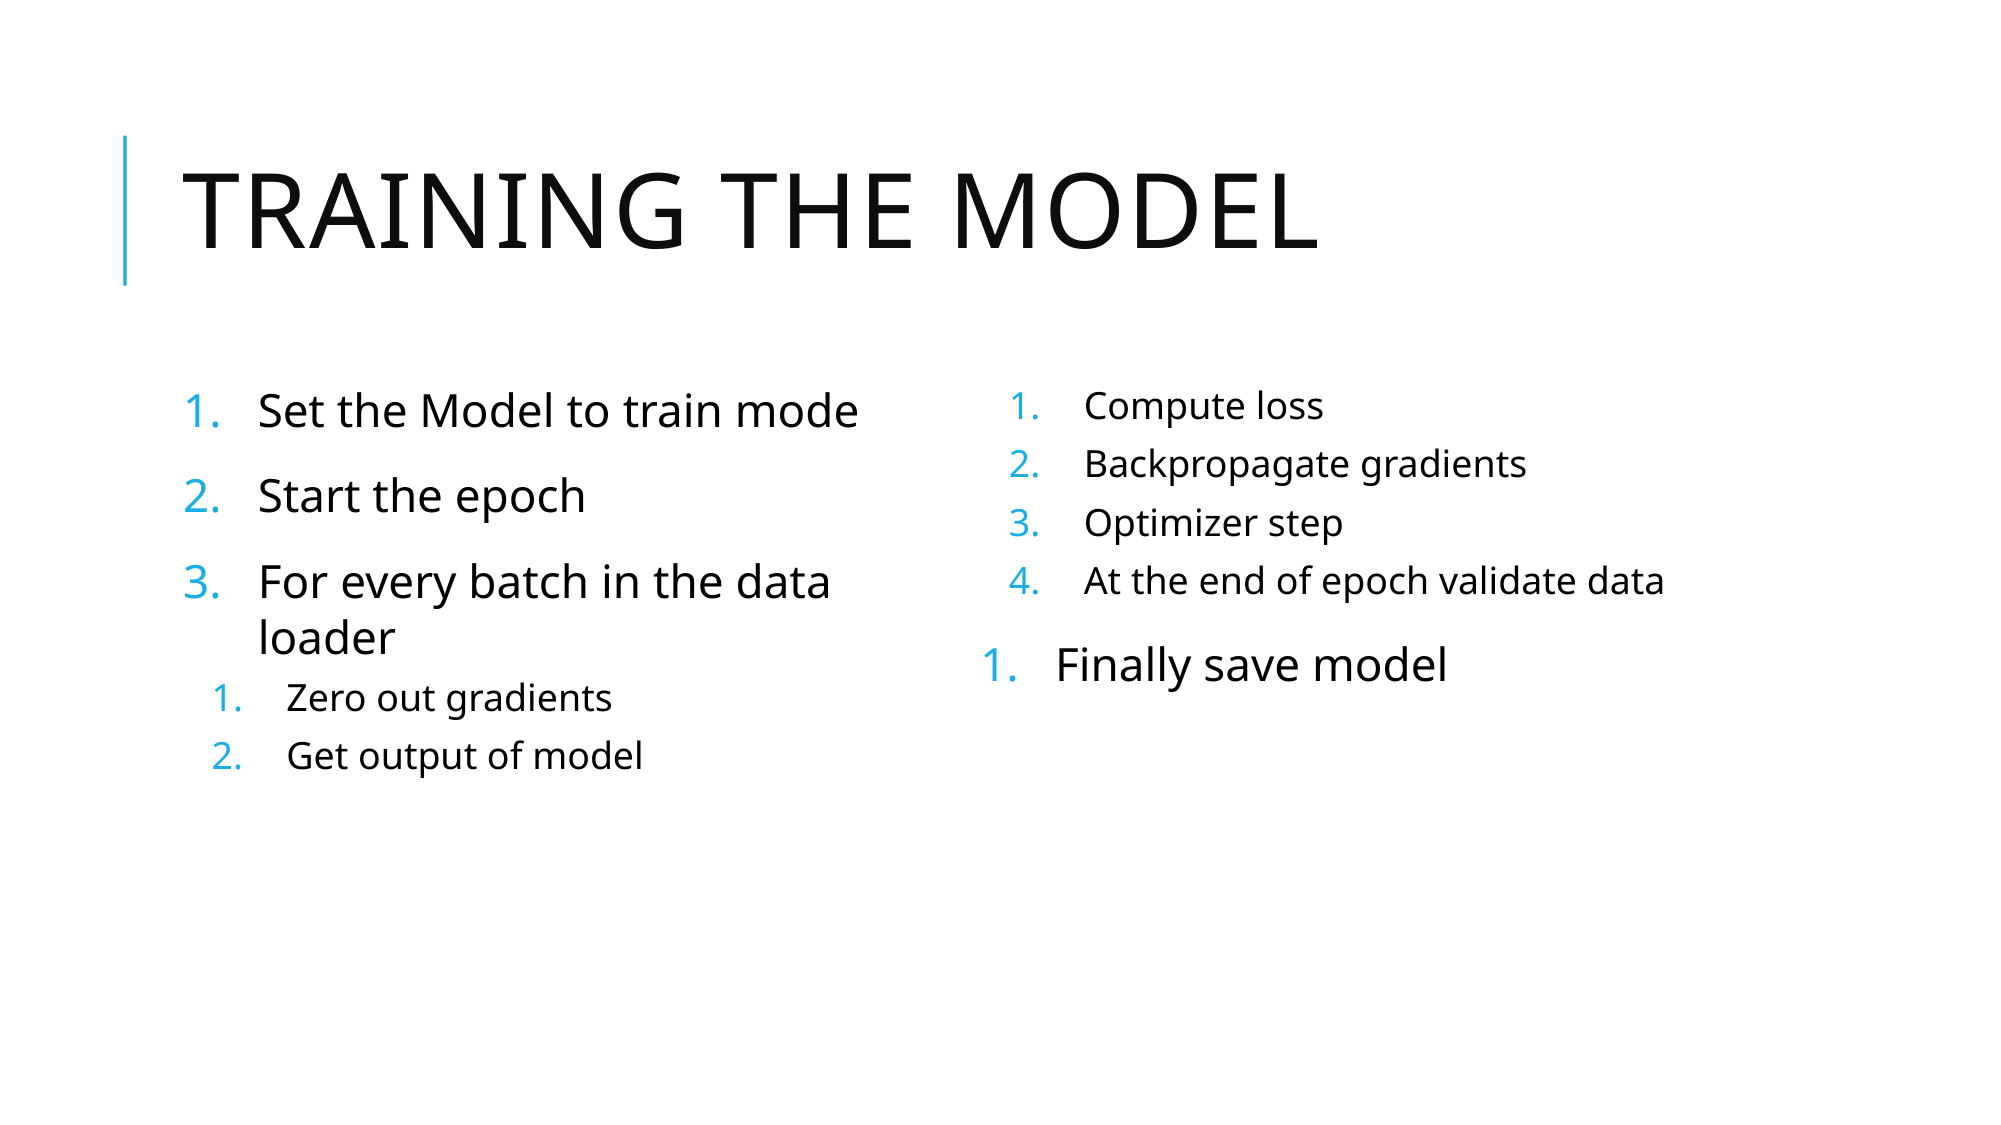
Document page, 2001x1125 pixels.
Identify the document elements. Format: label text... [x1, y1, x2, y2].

text_box Training the model [167, 95, 1763, 342]
table_header Set the Model to train mode Start the epoch For every batch in the data loader Zero out gradients Get output of model [168, 375, 965, 786]
table_header Compute loss Backpropagate gradients Optimizer step At the end of epoch validate data Finally save model [965, 375, 1763, 786]
